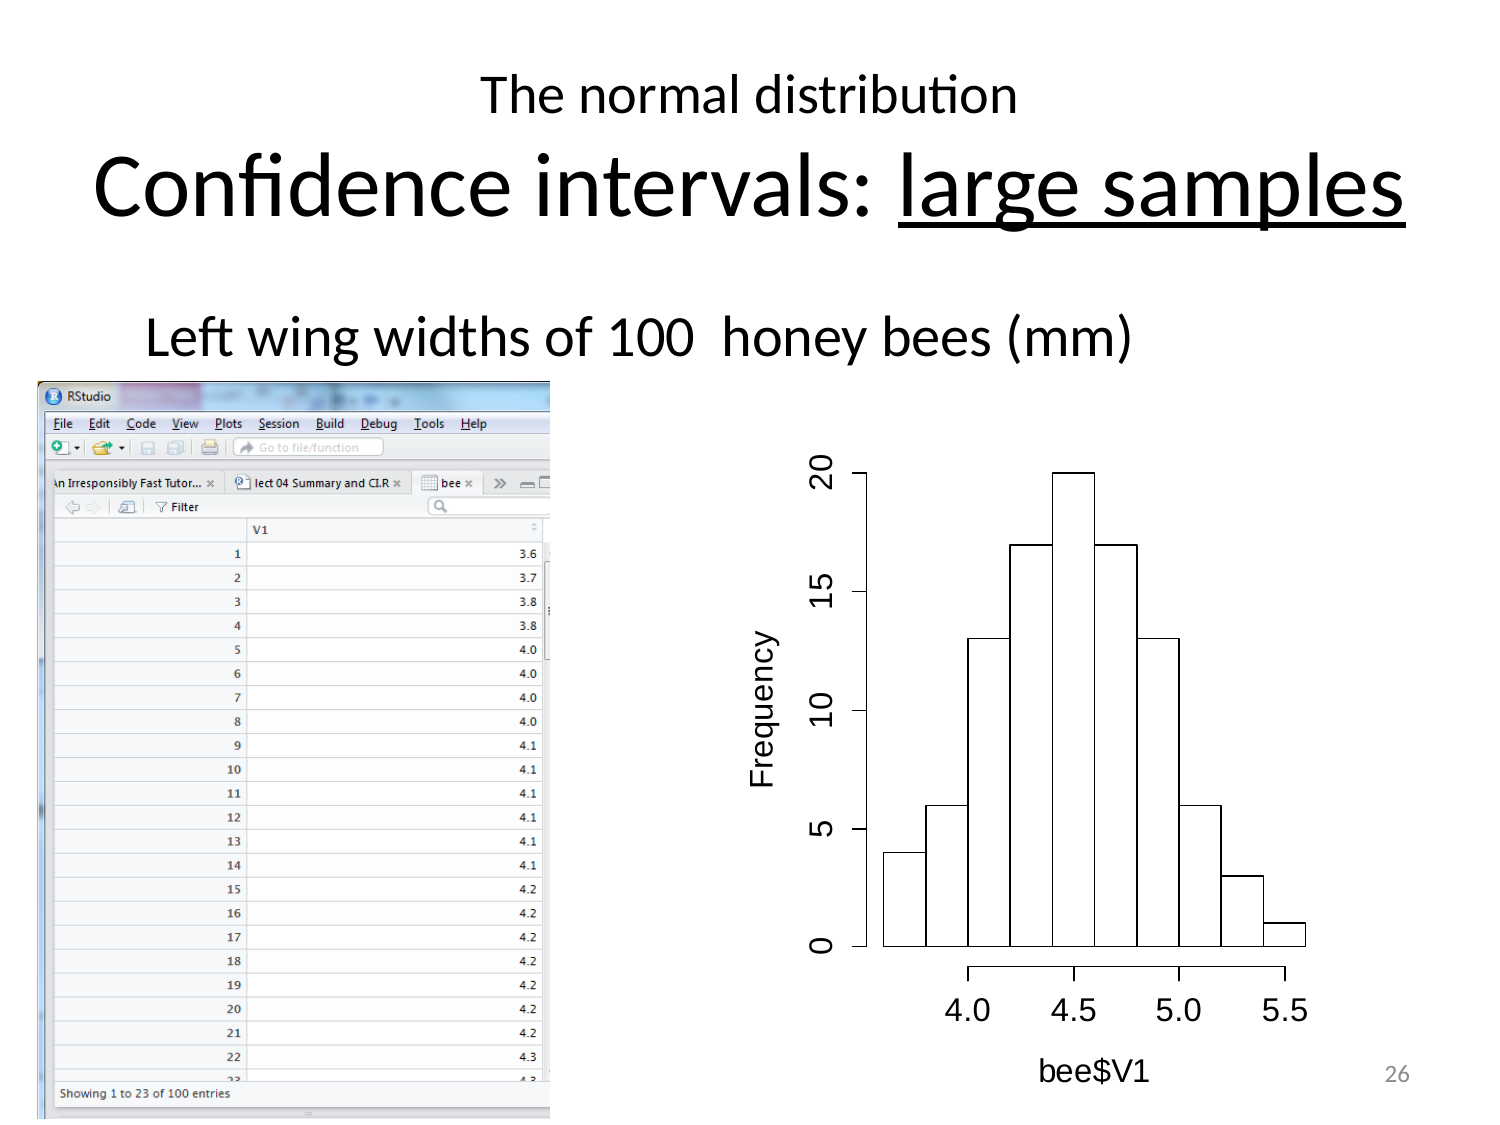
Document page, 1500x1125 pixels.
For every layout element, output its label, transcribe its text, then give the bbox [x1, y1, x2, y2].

text_box The normal distribution Confidence intervals: large samples [74, 50, 1425, 238]
slide_number 26 [1391, 1042, 1425, 1103]
picture [37, 380, 551, 1119]
list Left wing widths of 100 honey bees (mm) [64, 290, 1412, 433]
picture [744, 428, 1386, 1119]
